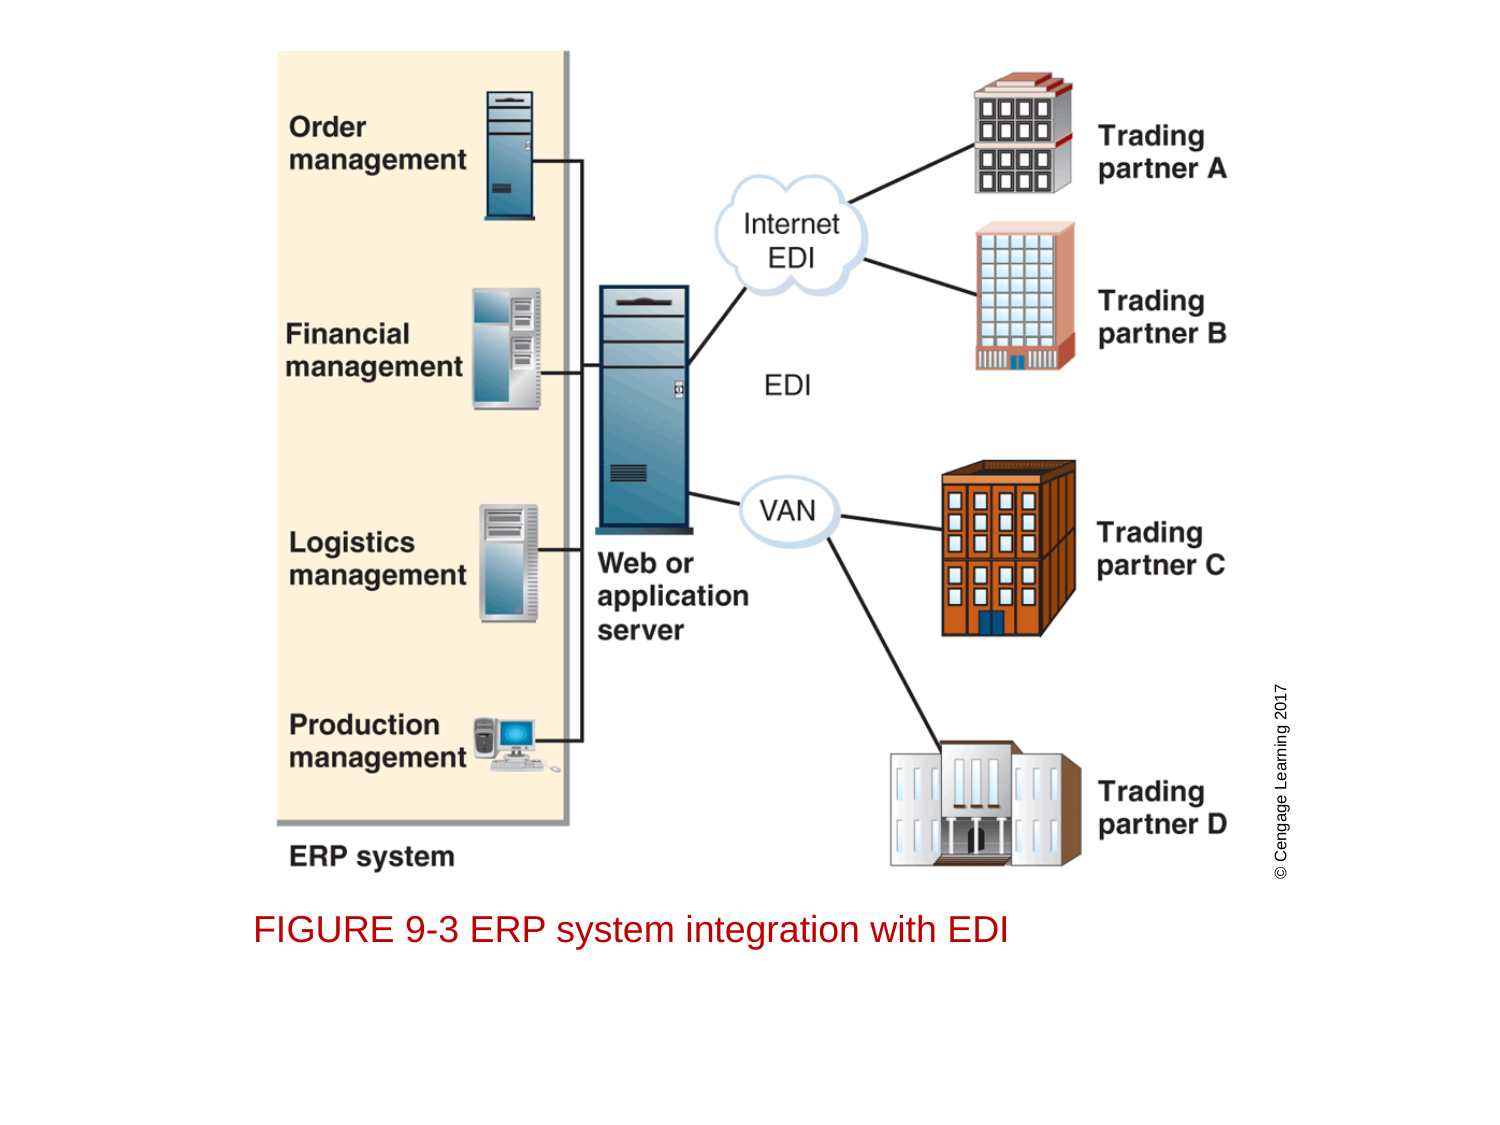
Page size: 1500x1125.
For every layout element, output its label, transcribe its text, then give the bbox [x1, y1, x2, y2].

text_box © Cengage Learning 2017 [1262, 668, 1298, 895]
text_box FIGURE 9-3 ERP system integration with EDI [238, 897, 1026, 958]
picture [274, 49, 1230, 875]
